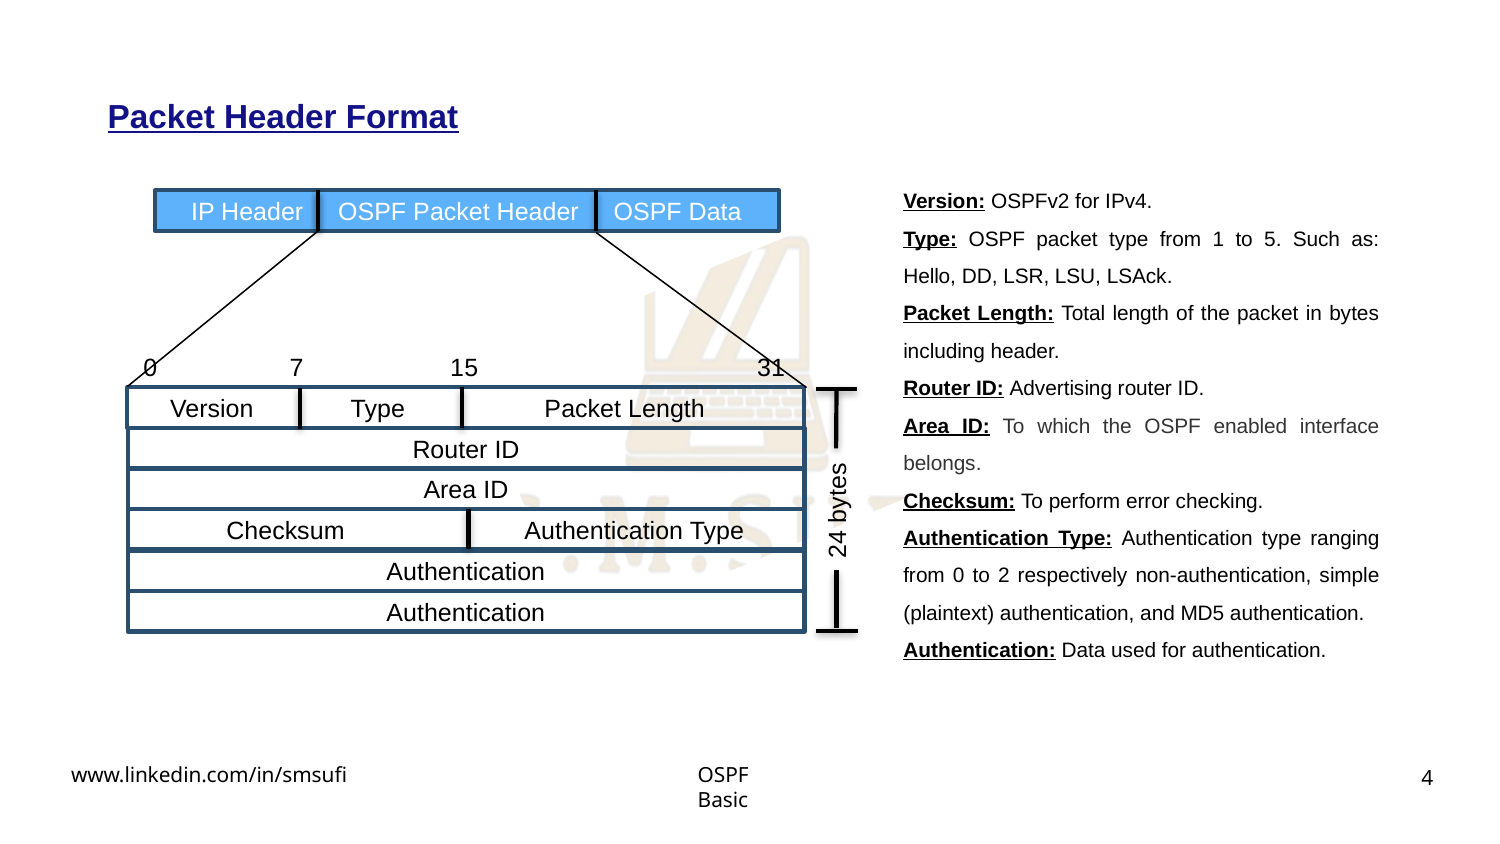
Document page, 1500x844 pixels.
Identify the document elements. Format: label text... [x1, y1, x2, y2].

text_box Version Type Packet Length [307, 385, 806, 426]
text_box Version: OSPFv2 for IPv4. Type: OSPF packet type from 1 to 5. Such as: Hello, DD, LSR, LSU, LSAck. Packet Length: Total length of the packet in bytes including header. Router ID: Advertising router ID. Area ID: To which the OSPF enabled interface belongs. Checksum: To perform error checking. Authentication Type: Authentication type ranging from 0 to 2 respectively non-authentication, simple (plaintext) authentication, and MD5 authentication. Authentication: Data used for authentication. [888, 167, 1394, 670]
slide_number 4 [1406, 746, 1462, 811]
text_box 0 7 15 31 [324, 344, 590, 385]
text_box Area ID [126, 466, 807, 507]
text_box Router ID [126, 426, 807, 466]
text_box Checksum Authentication Type [126, 507, 807, 548]
text_box IP Header OSPF Packet Header OSPF Data [153, 188, 781, 233]
text_box Authentication [126, 548, 807, 589]
text_box 24 bytes [813, 448, 859, 574]
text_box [595, 232, 807, 388]
text_box Authentication [126, 589, 807, 634]
text_box Version Type Packet Length [125, 393, 293, 430]
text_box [127, 230, 319, 387]
text_box Packet Header Format [92, 88, 1360, 144]
